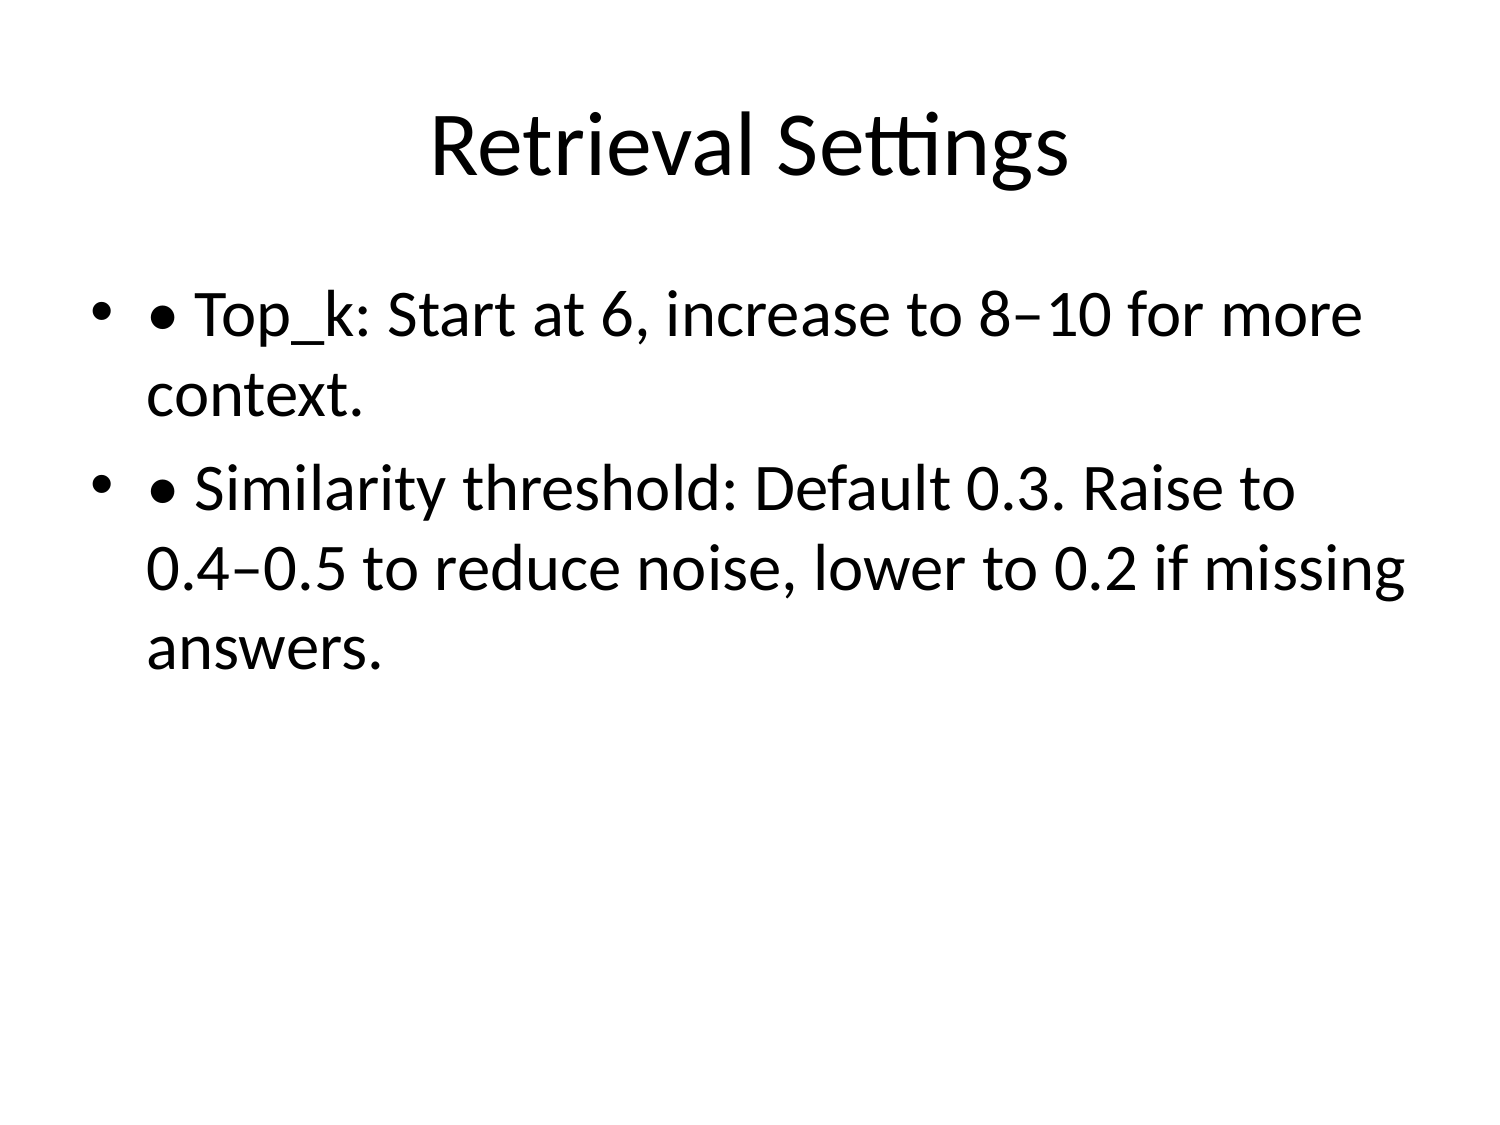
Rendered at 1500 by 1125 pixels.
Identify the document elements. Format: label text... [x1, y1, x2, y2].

title Retrieval Settings [75, 45, 1425, 233]
list • Top_k: Start at 6, increase to 8–10 for more context. • Similarity threshold: Default 0.3. Raise to 0.4–0.5 to reduce noise, lower to 0.2 if missing answers. [75, 262, 1425, 1005]
